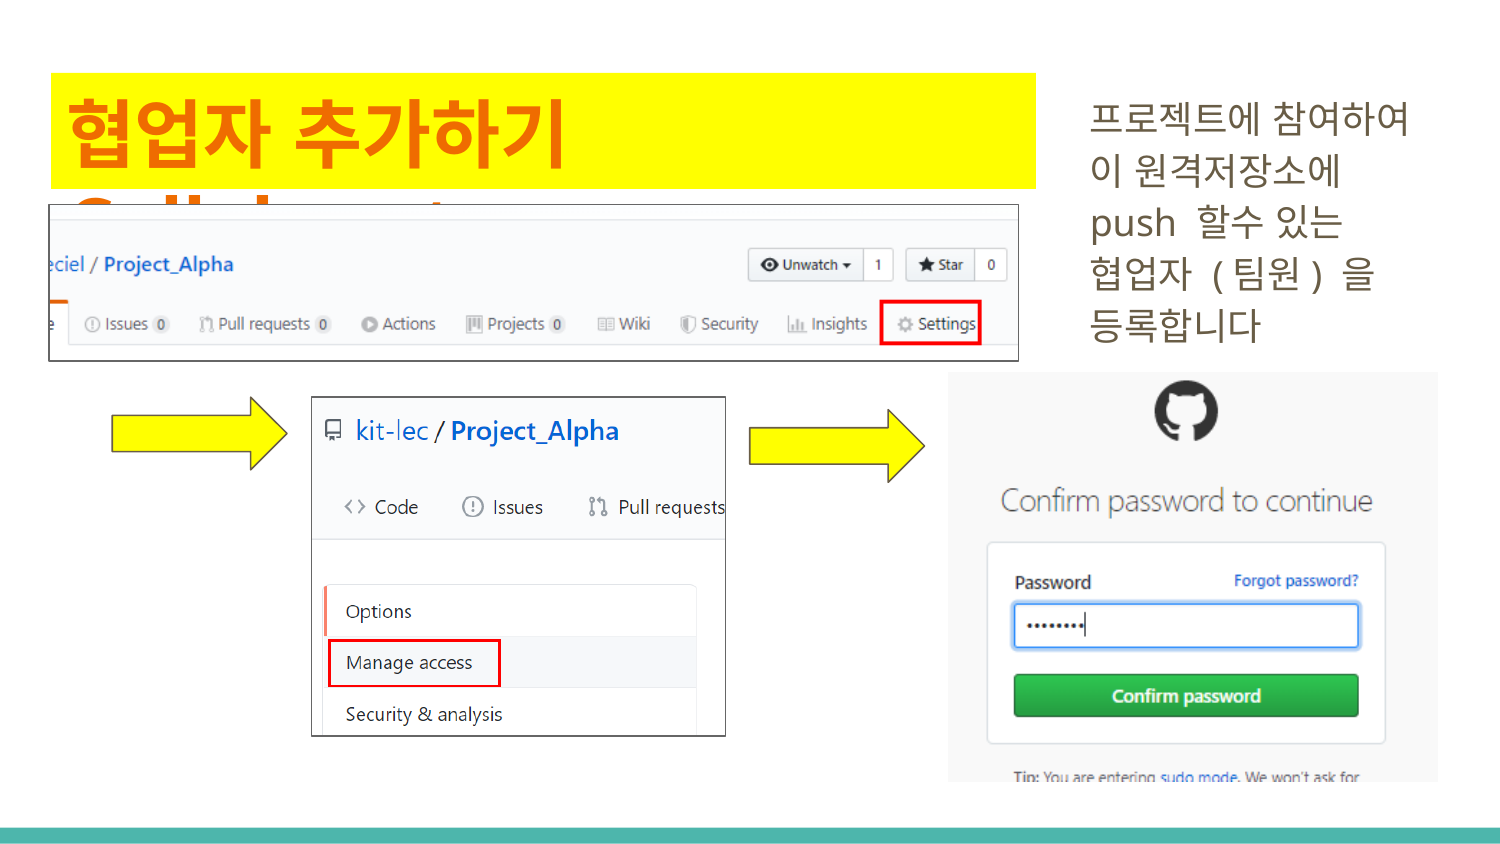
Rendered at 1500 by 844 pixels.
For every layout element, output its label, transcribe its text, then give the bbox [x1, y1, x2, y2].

title 협업자 추가하기 Collaborator [51, 72, 1036, 189]
picture [311, 397, 725, 736]
picture [948, 372, 1438, 782]
text_box [749, 409, 925, 483]
picture [49, 205, 1018, 361]
list 프로젝트에 참여하여 이 원격저장소에 push 할수 있는 협업자 (팀원) 을 등록합니다 [1074, 74, 1449, 367]
text_box [112, 397, 288, 470]
